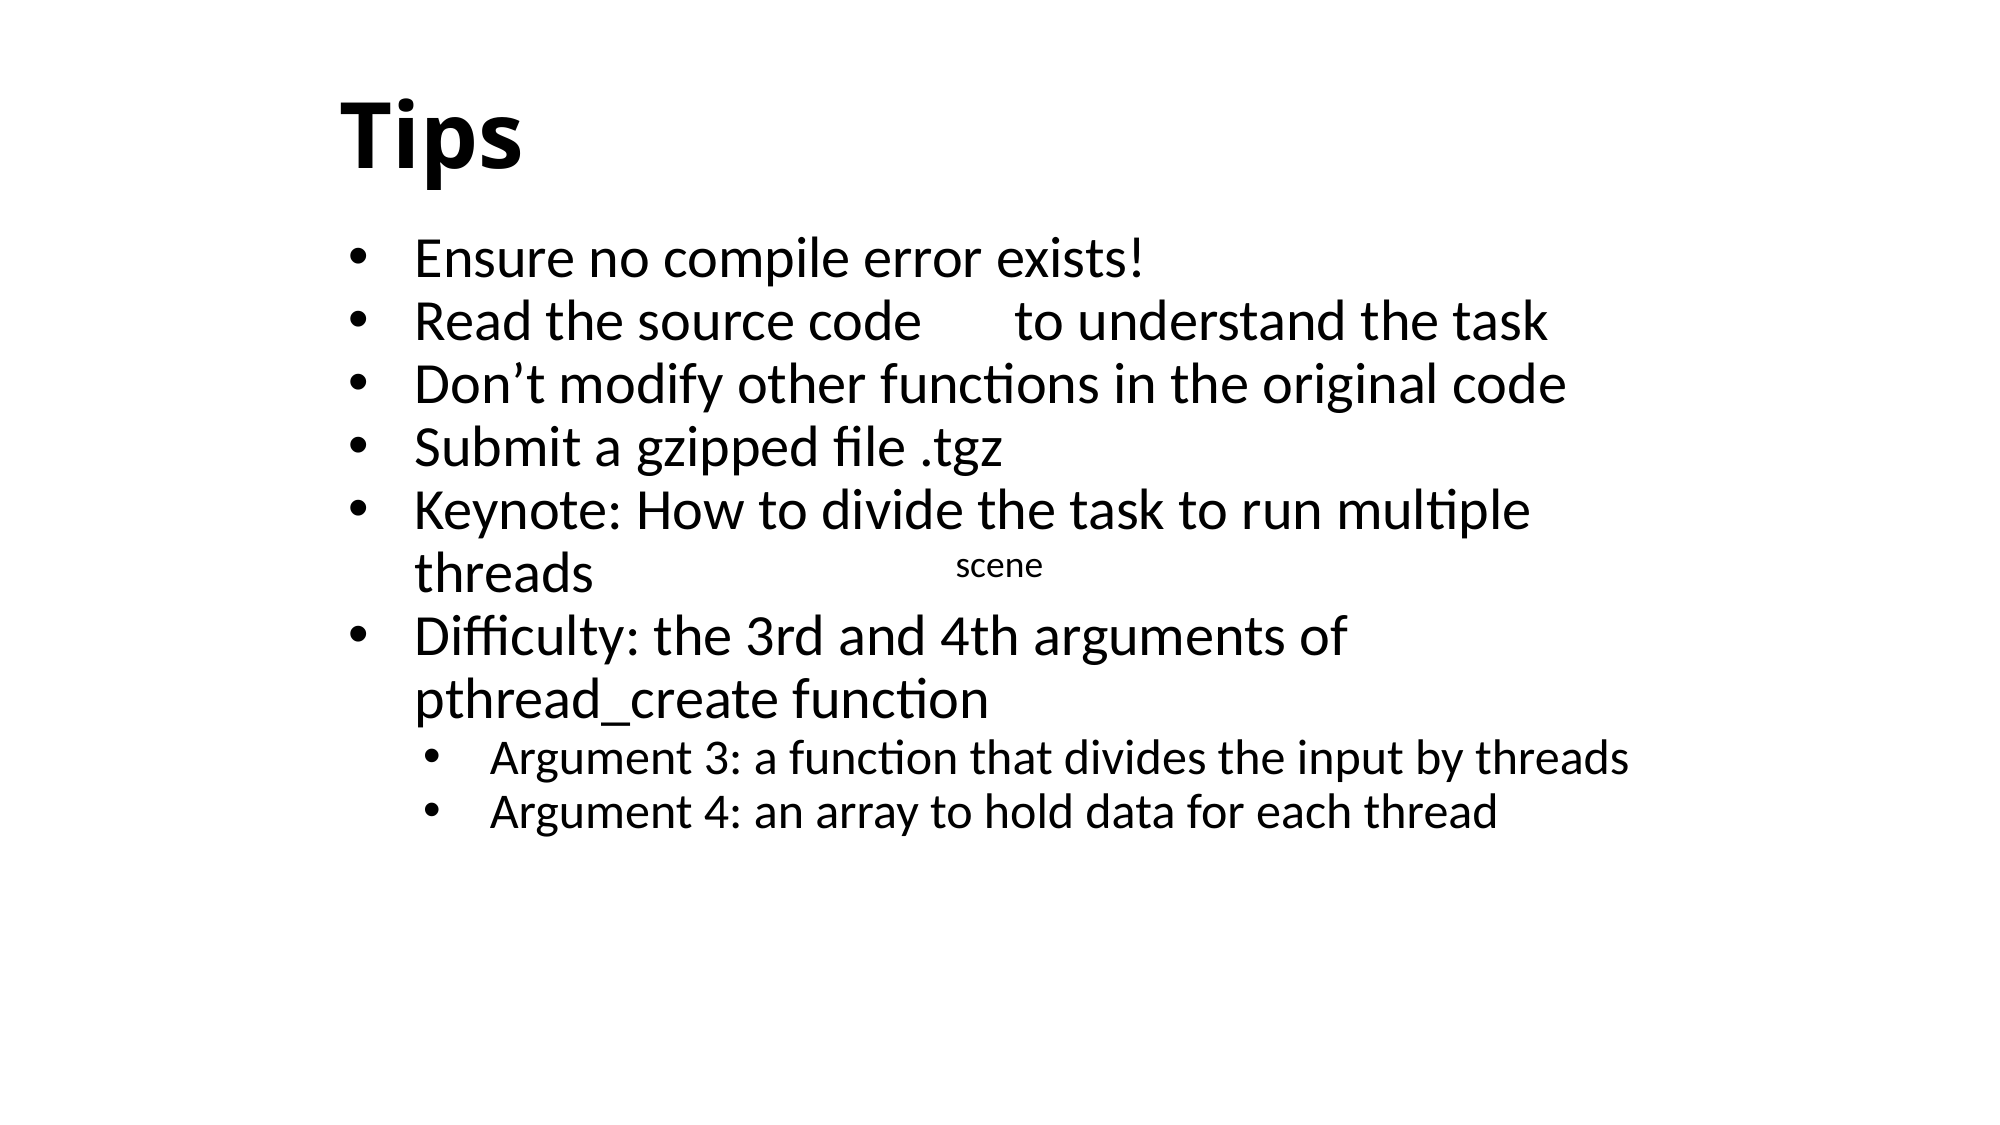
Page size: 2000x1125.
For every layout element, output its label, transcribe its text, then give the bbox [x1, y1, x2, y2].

title Tips [324, 45, 1675, 212]
list Ensure no compile error exists! Read the source code to understand the task Don’t modify other functions in the original code Submit a gzipped file .tgz Keynote: How to divide the task to run multiple threads Difficulty: the 3rd and 4th arguments of pthread_create function Argument 3: a function that divides the input by threads Argument 4: an array to hold data for each thread [324, 212, 1675, 1104]
text_box scene [940, 532, 1059, 592]
